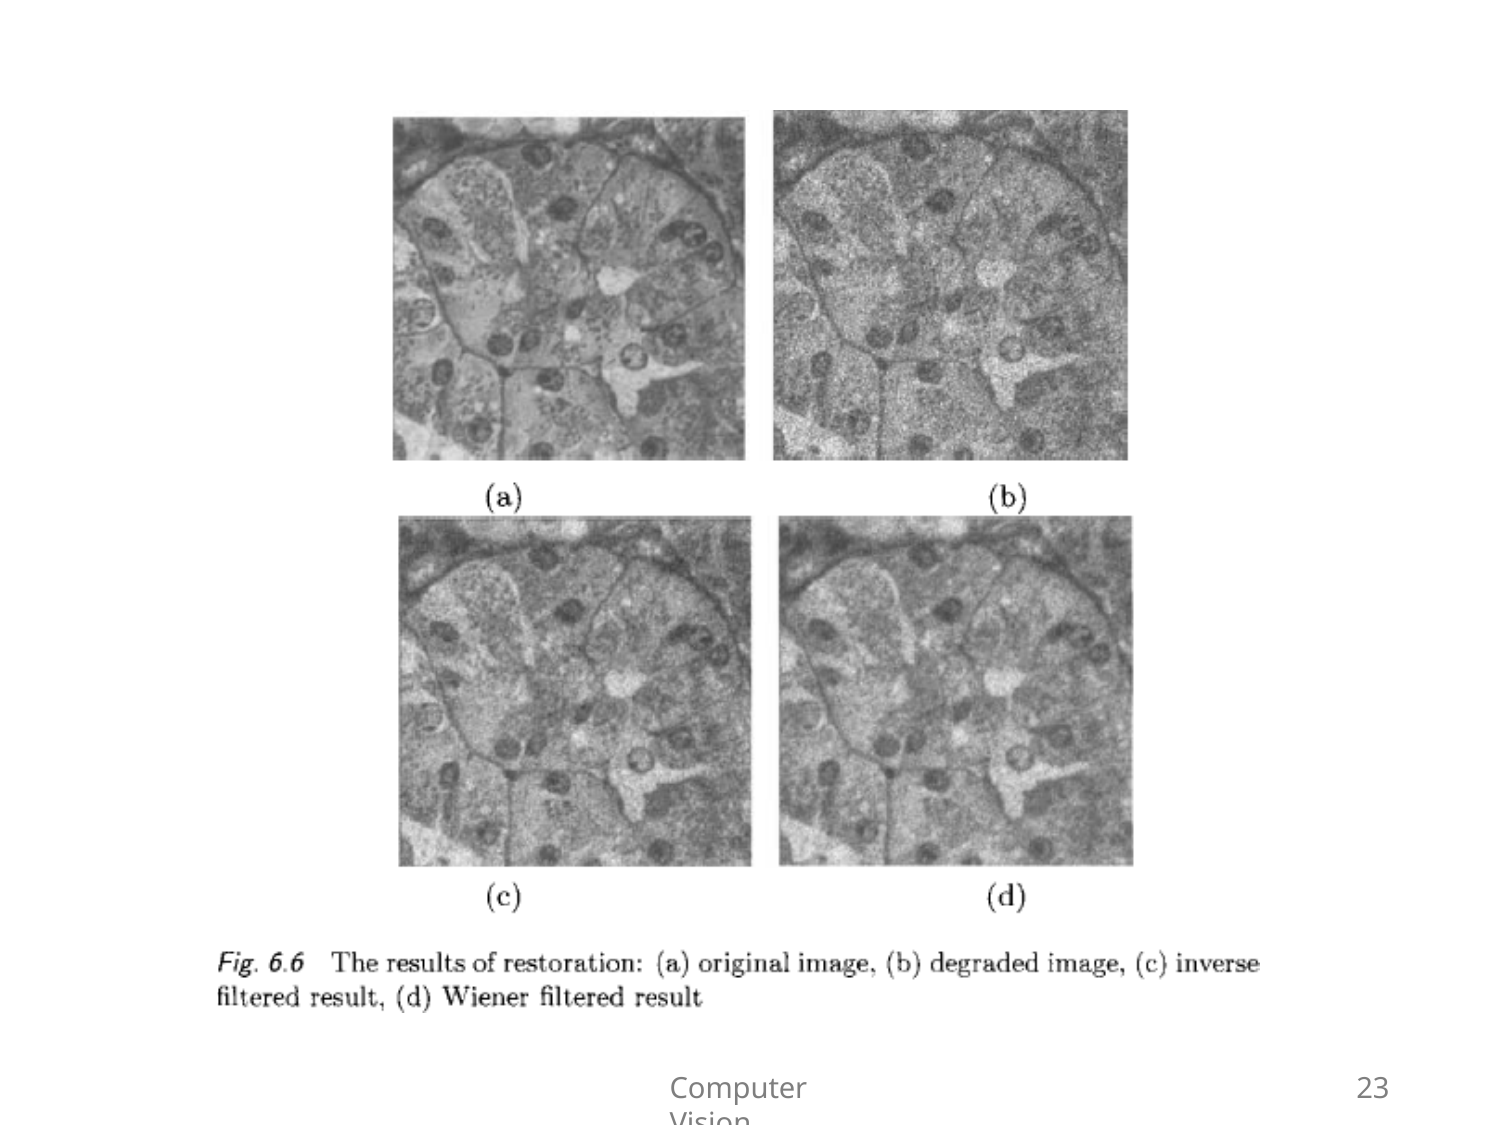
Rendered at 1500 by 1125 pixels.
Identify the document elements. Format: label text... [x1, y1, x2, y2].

footer Computer Vision [667, 1067, 883, 1125]
slide_number 23 [1352, 1067, 1393, 1125]
picture [217, 110, 1260, 1013]
